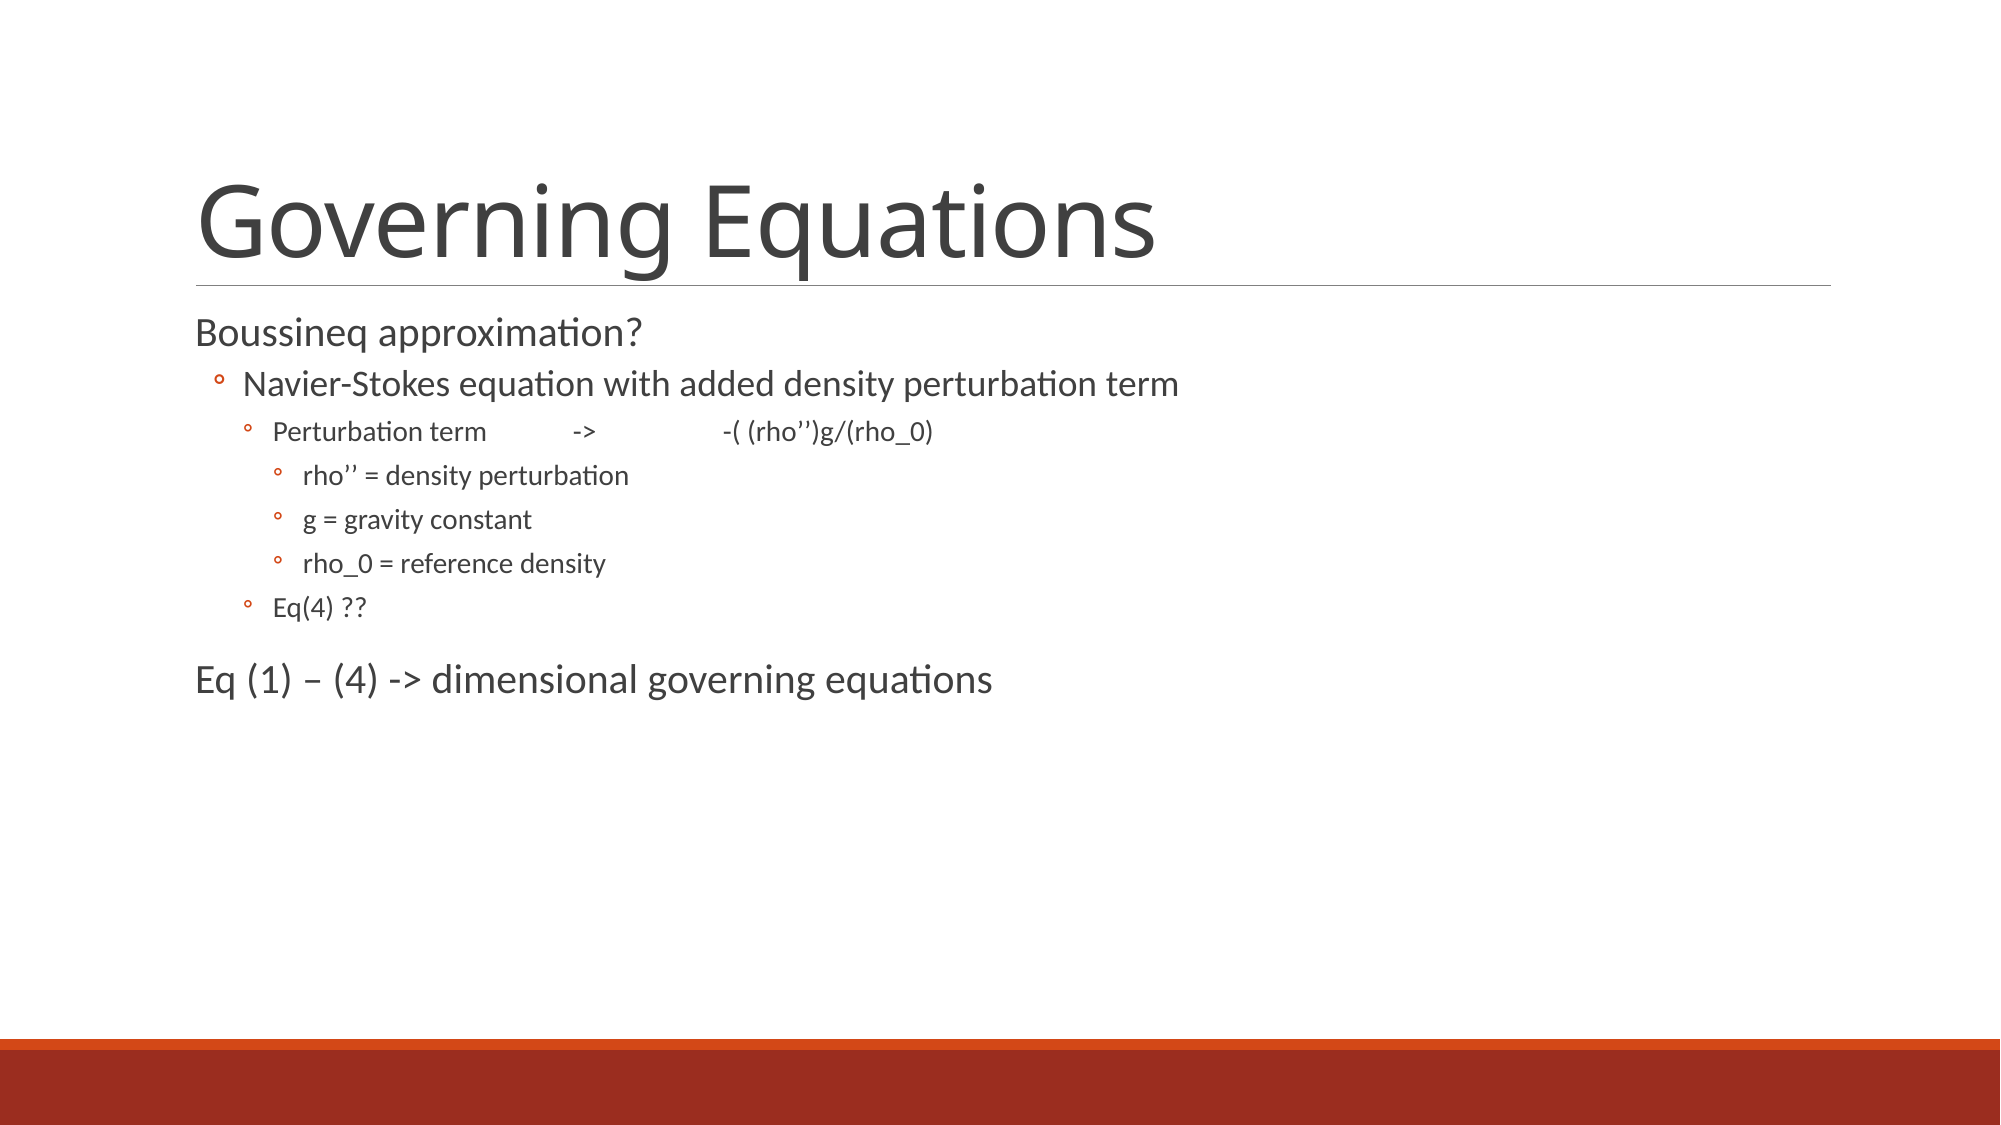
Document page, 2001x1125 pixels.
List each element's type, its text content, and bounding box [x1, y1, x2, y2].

title Governing Equations [180, 47, 1830, 285]
list Boussineq approximation? Navier-Stokes equation with added density perturbation term Perturbation term -> -( (rho’’)g/(rho_0) rho’’ = density perturbation g = gravity constant rho_0 = reference density Eq(4) ?? Eq (1) – (4) -> dimensional governing equations [180, 302, 1830, 963]
